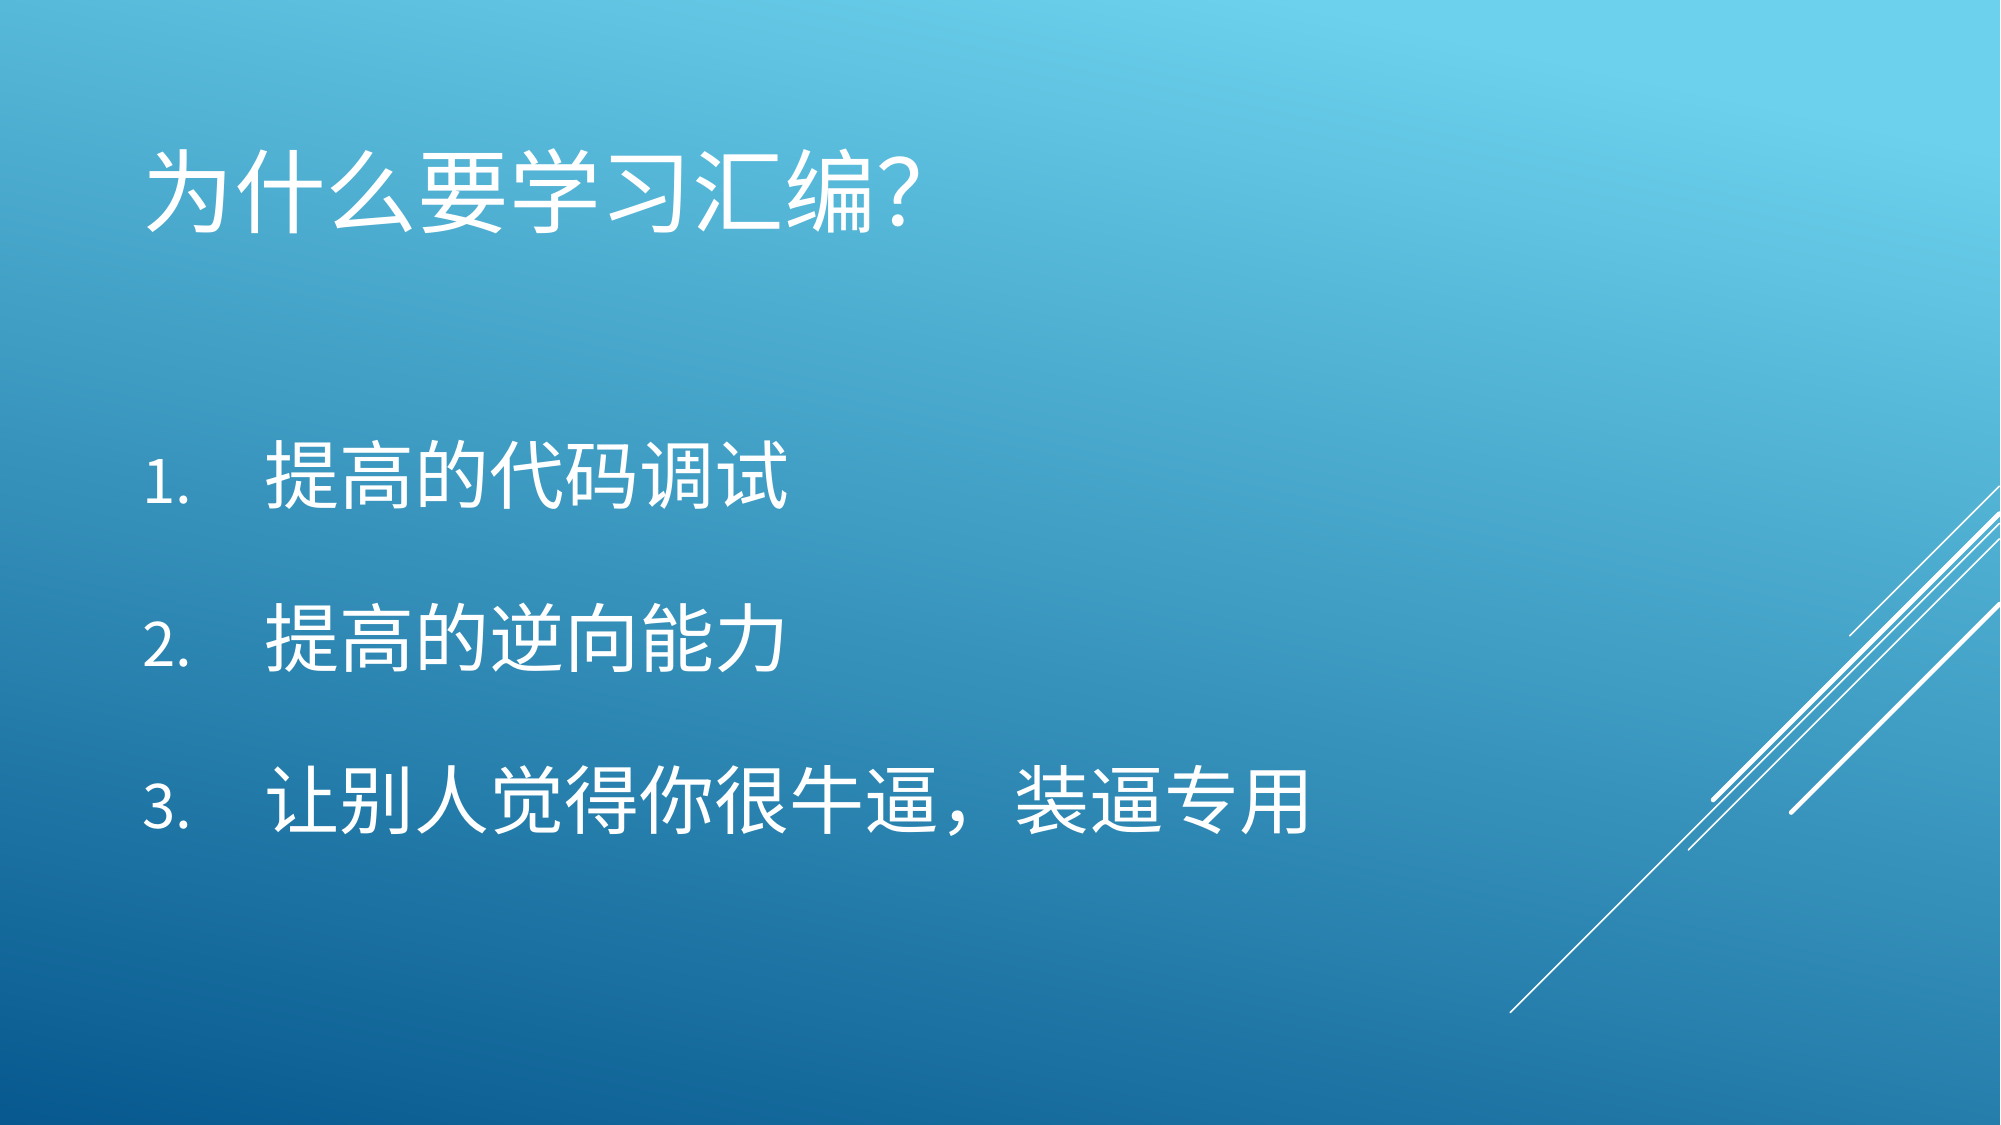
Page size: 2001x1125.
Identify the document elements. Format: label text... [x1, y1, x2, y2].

title 为什么要学习汇编？ [127, 65, 1528, 313]
list 提高的代码调试 提高的逆向能力 让别人觉得你很牛逼，装逼专用 [127, 327, 1576, 900]
